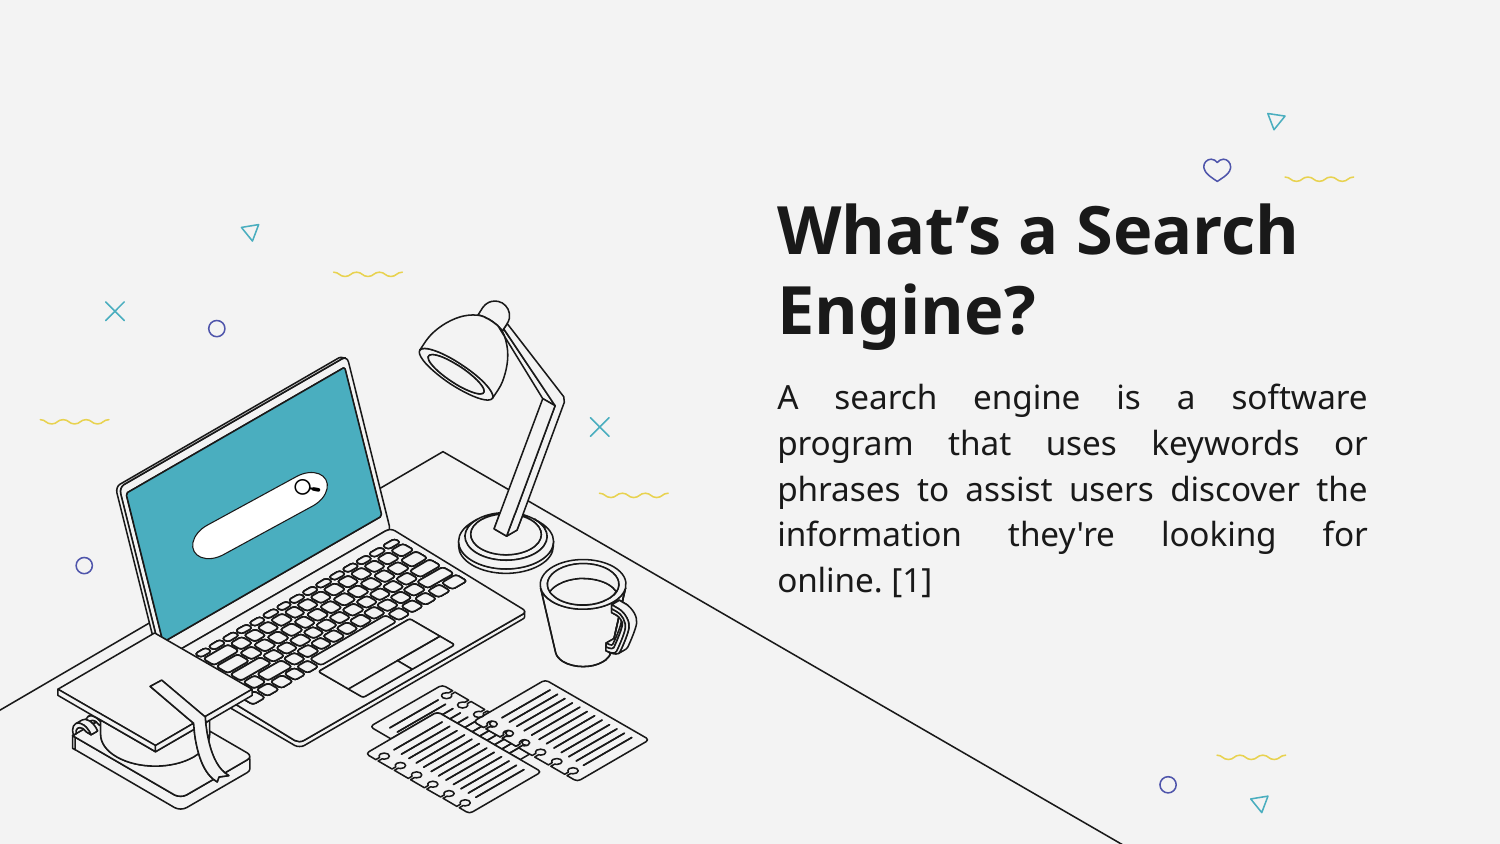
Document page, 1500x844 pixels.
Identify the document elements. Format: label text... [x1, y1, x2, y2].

picture [293, 474, 319, 501]
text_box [0, 224, 1300, 844]
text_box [1203, 113, 1355, 182]
subtitle A search engine is a software program that uses keywords or phrases to assist users discover the information they're looking for online. [1] [1305, 354, 1384, 561]
title What’s a Search Engine? [762, 172, 1345, 354]
